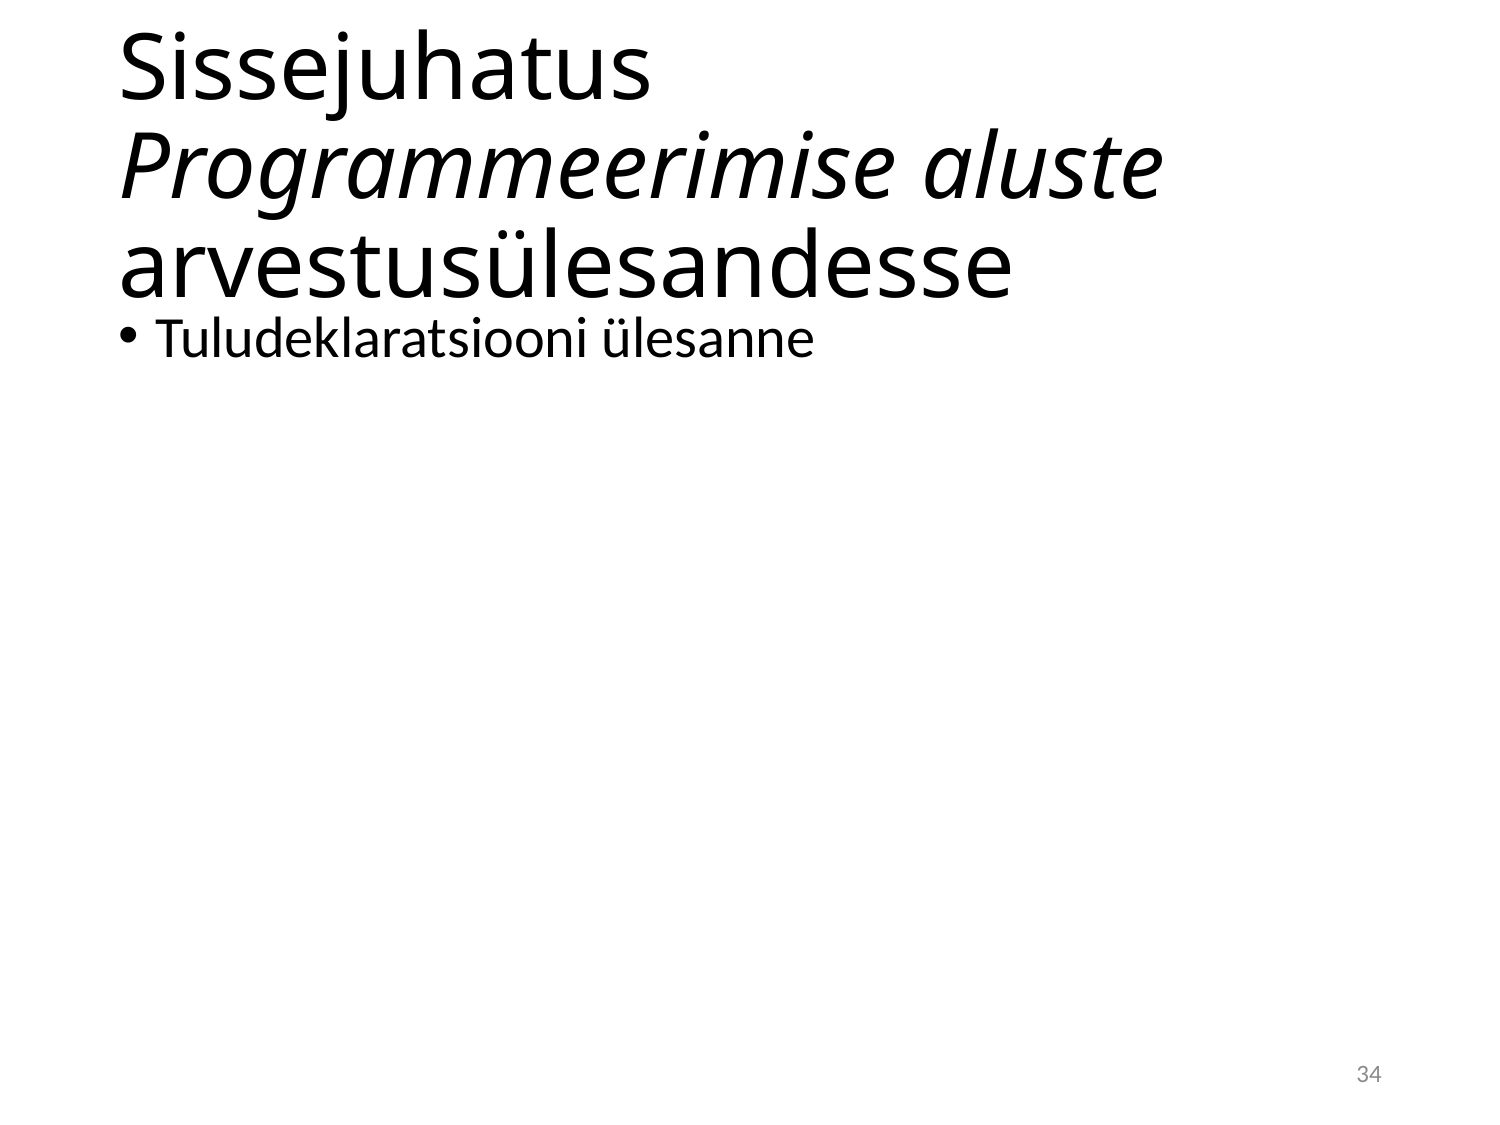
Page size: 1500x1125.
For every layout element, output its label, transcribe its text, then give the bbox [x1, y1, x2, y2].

list Tuludeklaratsiooni ülesanne [103, 299, 1397, 1014]
slide_number 34 [1059, 1042, 1397, 1103]
title Sissejuhatus Programmeerimise aluste arvestusülesandesse [103, 59, 1397, 278]
